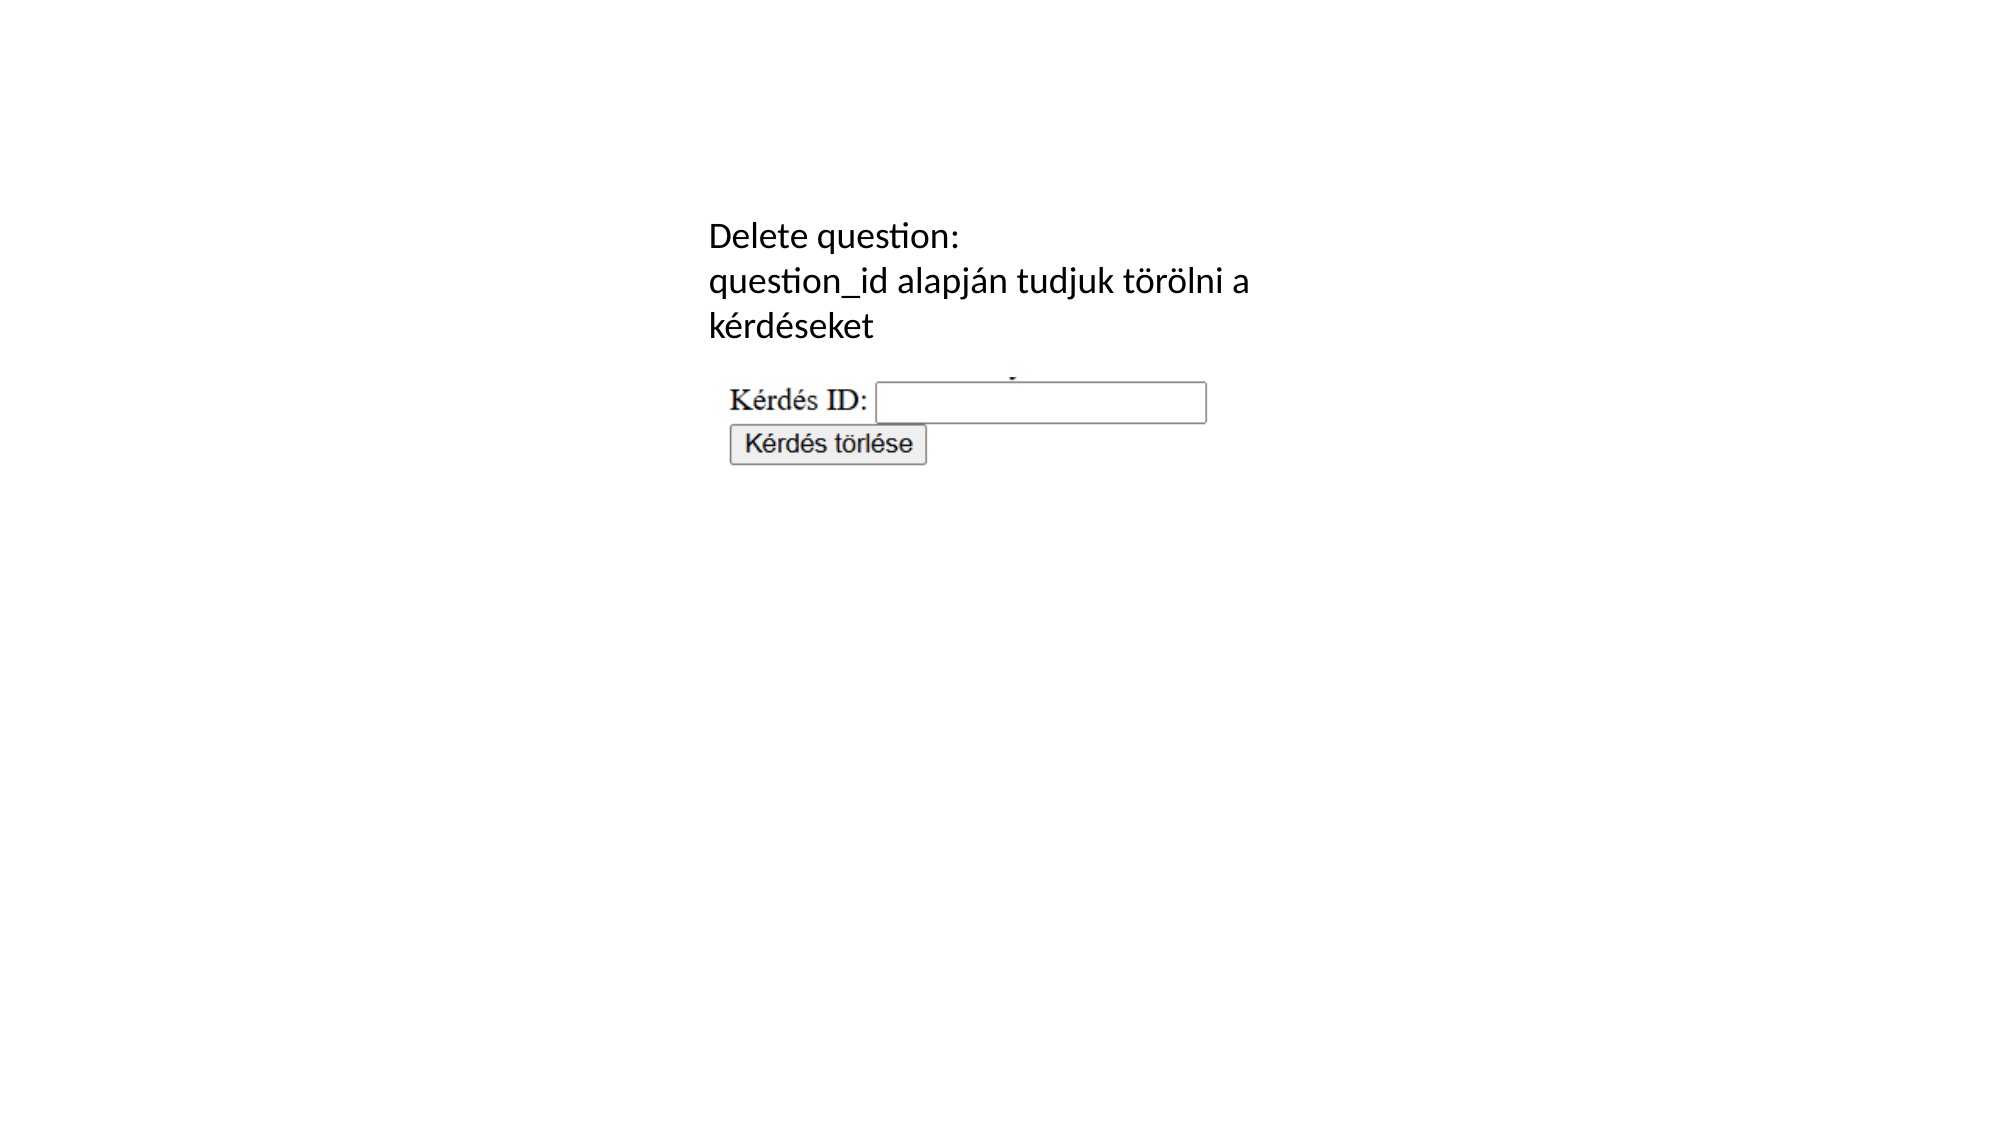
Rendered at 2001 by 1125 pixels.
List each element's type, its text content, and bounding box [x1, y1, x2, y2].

text_box Delete question: question_id alapján tudjuk törölni a kérdéseket [693, 203, 1361, 354]
picture [726, 377, 1251, 478]
